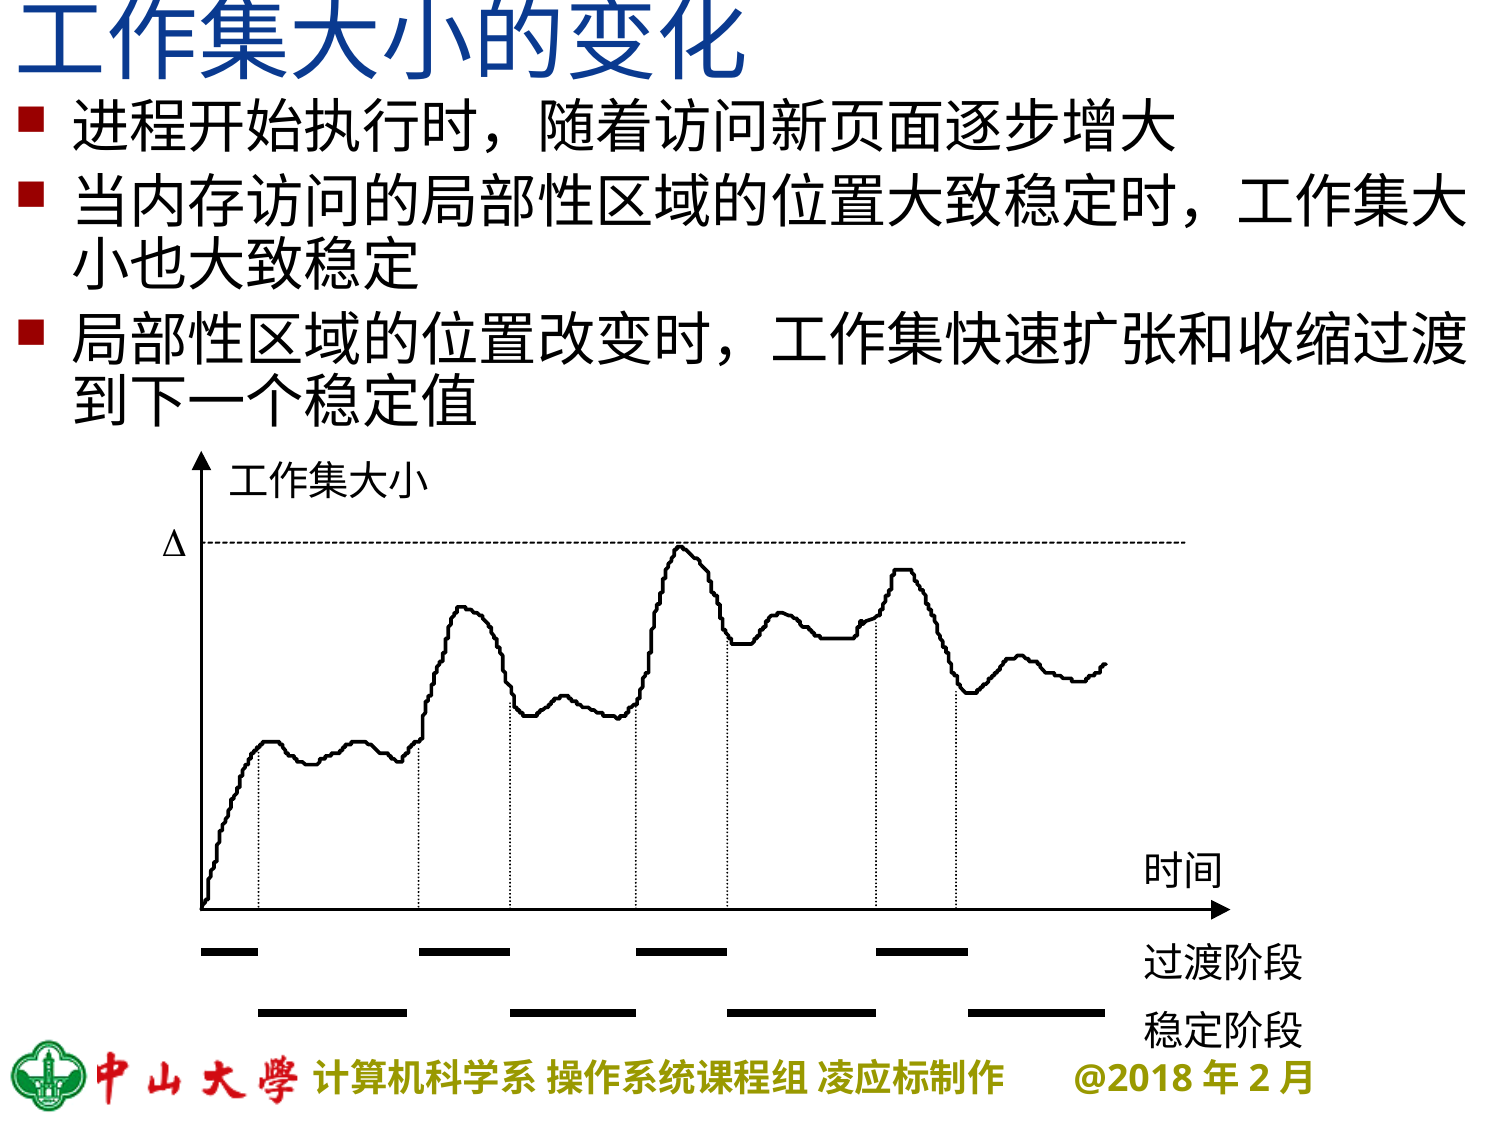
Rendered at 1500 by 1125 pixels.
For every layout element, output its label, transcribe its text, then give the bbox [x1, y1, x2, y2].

picture [0, 1037, 307, 1121]
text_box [114, 432, 1365, 1066]
text_box 工作集大小的变化 [0, 0, 1500, 90]
text_box 进程开始执行时，随着访问新页面逐步增大 当内存访问的局部性区域的位置大致稳定时，工作集大小也大致稳定 局部性区域的位置改变时，工作集快速扩张和收缩过渡到下一个稳定值 [0, 90, 1500, 446]
